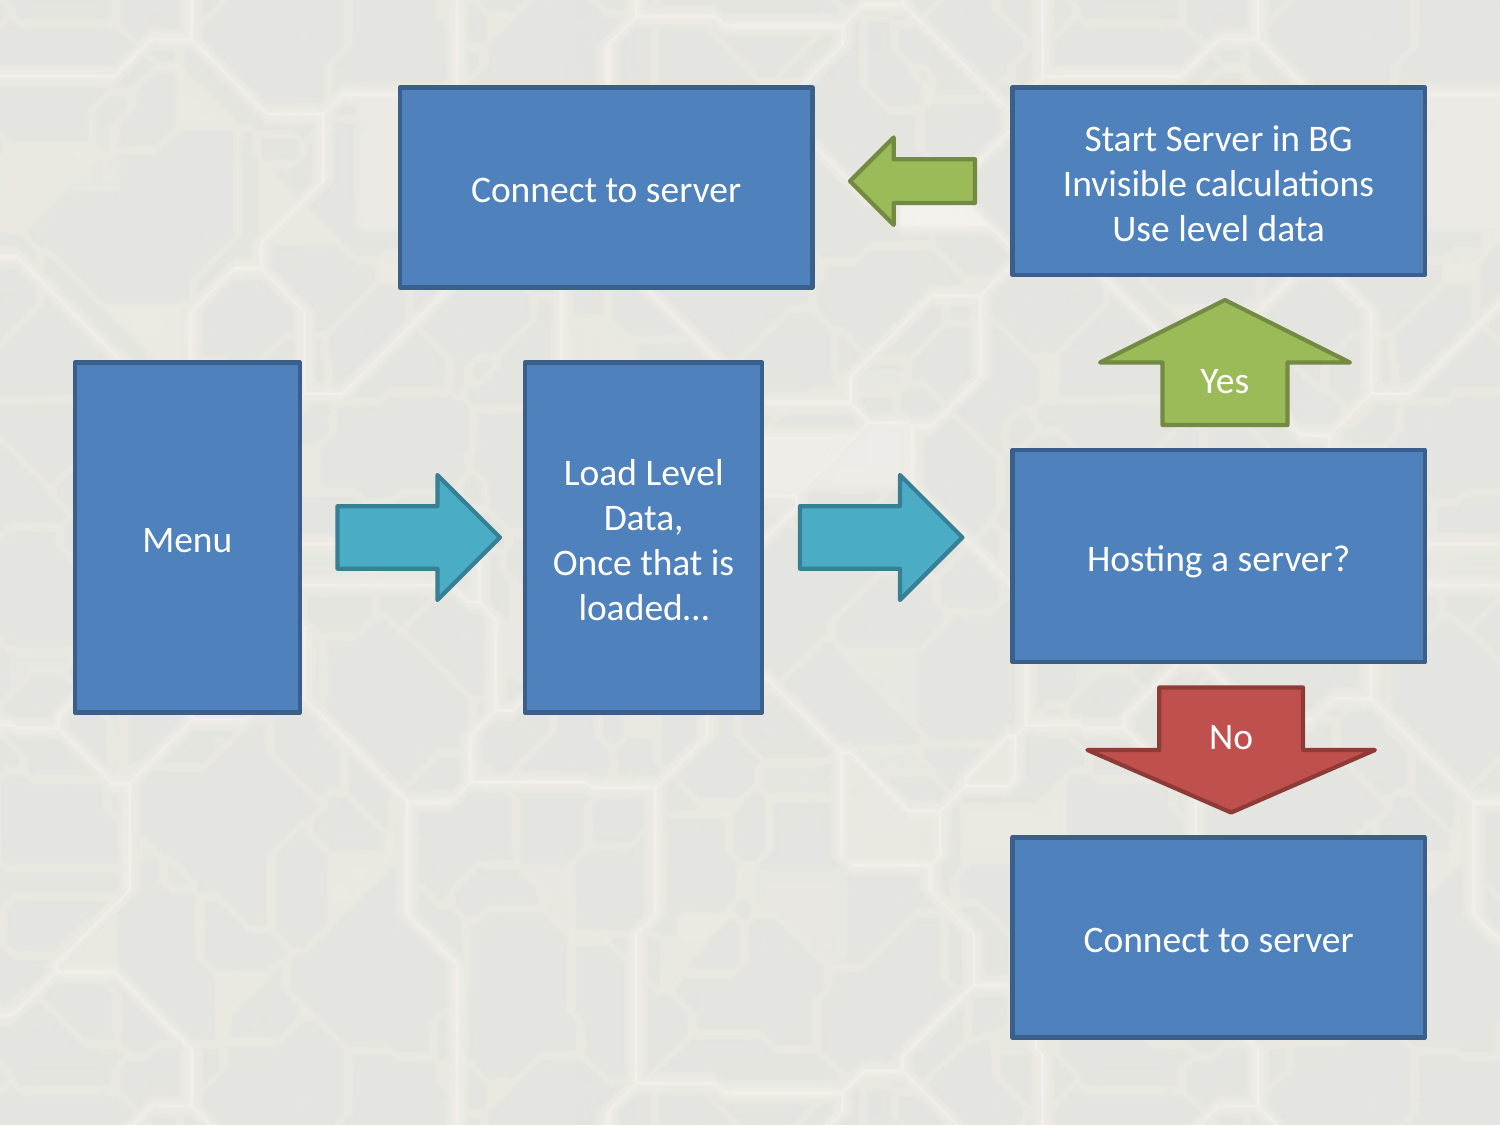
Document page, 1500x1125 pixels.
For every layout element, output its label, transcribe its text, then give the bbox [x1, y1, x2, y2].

text_box Start Server in BG Invisible calculations Use level data [1010, 85, 1427, 277]
text_box Menu [73, 360, 302, 715]
text_box [335, 473, 503, 602]
text_box Hosting a server? [1010, 448, 1427, 664]
text_box No [1085, 685, 1377, 815]
picture [0, 0, 1500, 1125]
text_box [797, 473, 965, 602]
text_box Yes [1097, 298, 1353, 428]
text_box Connect to server [1010, 835, 1427, 1040]
text_box [847, 135, 978, 227]
text_box Connect to server [398, 85, 815, 290]
text_box Load Level Data, Once that is loaded… [523, 360, 764, 715]
